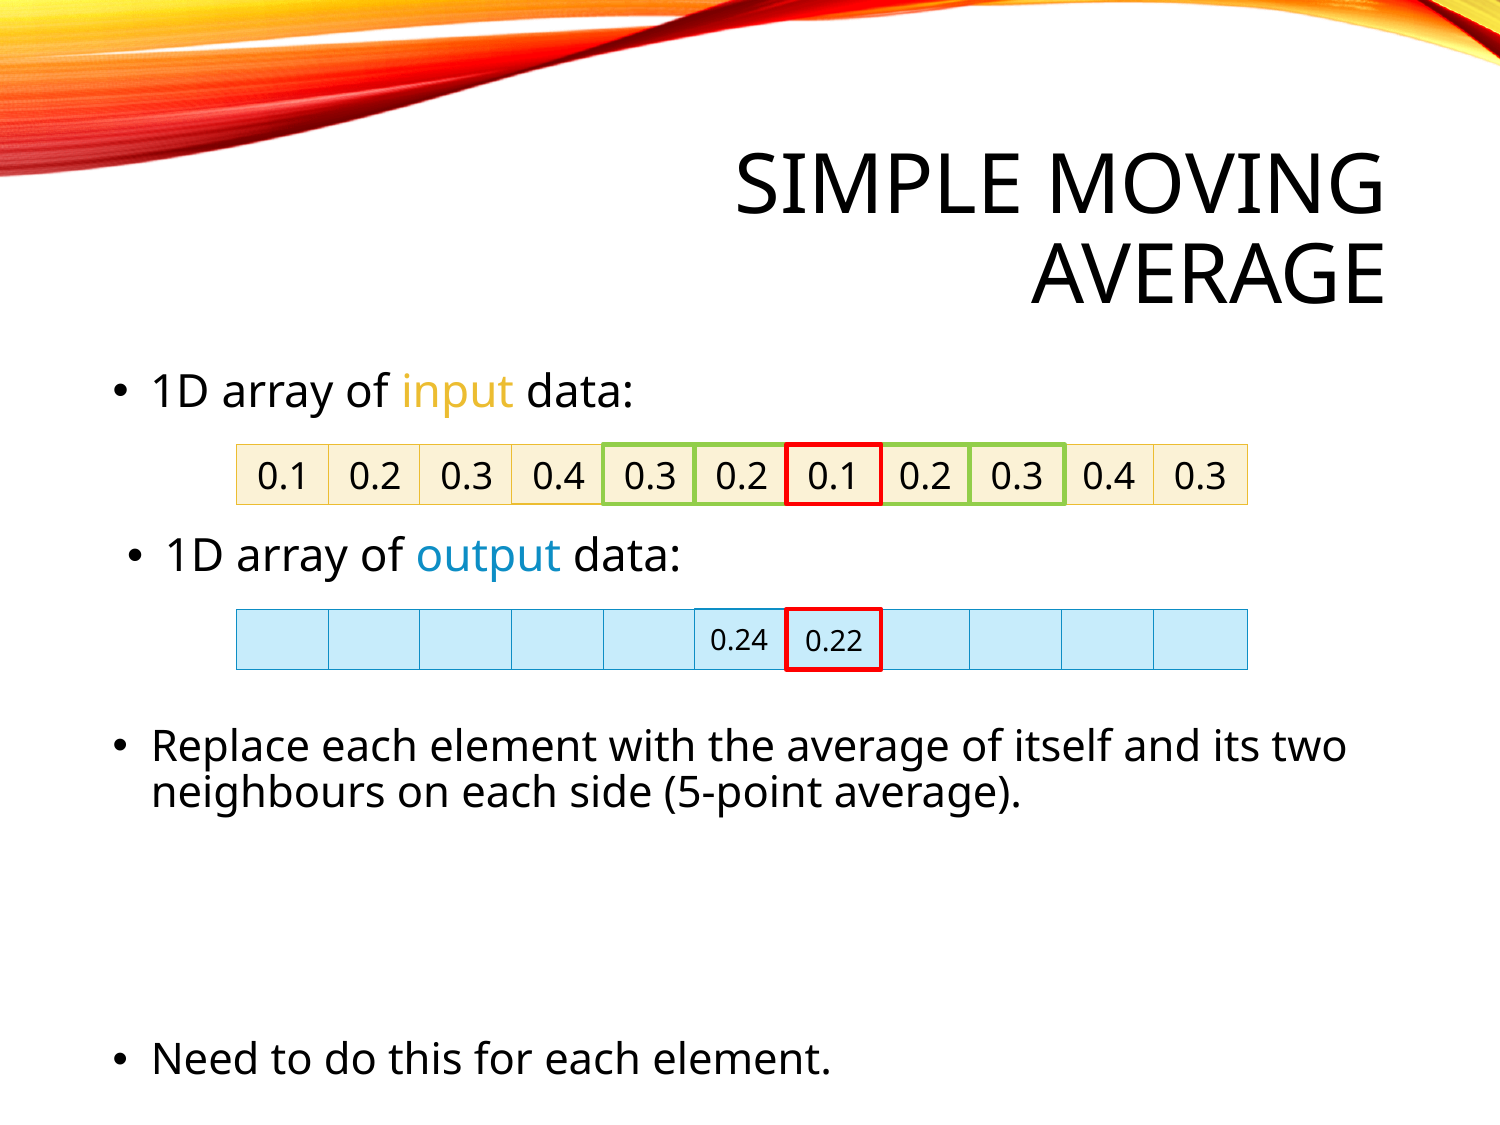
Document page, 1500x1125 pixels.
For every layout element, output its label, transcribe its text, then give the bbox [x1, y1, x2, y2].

text_box [511, 609, 603, 670]
text_box [694, 664, 786, 670]
text_box 0.2 [694, 444, 786, 505]
text_box [328, 609, 419, 670]
text_box 0.22 [787, 614, 882, 665]
text_box [1153, 609, 1248, 670]
title Simple moving average [356, 125, 1403, 338]
text_box [1061, 609, 1153, 670]
picture [0, 0, 1500, 178]
text_box 0.2 [881, 444, 969, 505]
text_box 0.1 [786, 444, 881, 505]
text_box [881, 609, 969, 670]
text_box 1D array of output data: [112, 524, 1418, 610]
text_box 0.3 [1153, 444, 1248, 505]
text_box 0.24 [691, 614, 786, 664]
text_box 0.3 [603, 444, 694, 505]
text_box 0.3 [969, 444, 1065, 505]
text_box [419, 609, 511, 670]
text_box [969, 609, 1061, 670]
list 1D array of input data: [97, 360, 1403, 445]
text_box [694, 609, 786, 614]
text_box [603, 609, 694, 670]
text_box 0.1 [236, 444, 328, 505]
text_box 0.4 [511, 444, 603, 505]
text_box [236, 609, 328, 670]
text_box 0.2 [328, 444, 419, 505]
text_box [786, 609, 881, 670]
text_box 0.4 [1065, 444, 1153, 505]
text_box 0.3 [419, 444, 511, 505]
